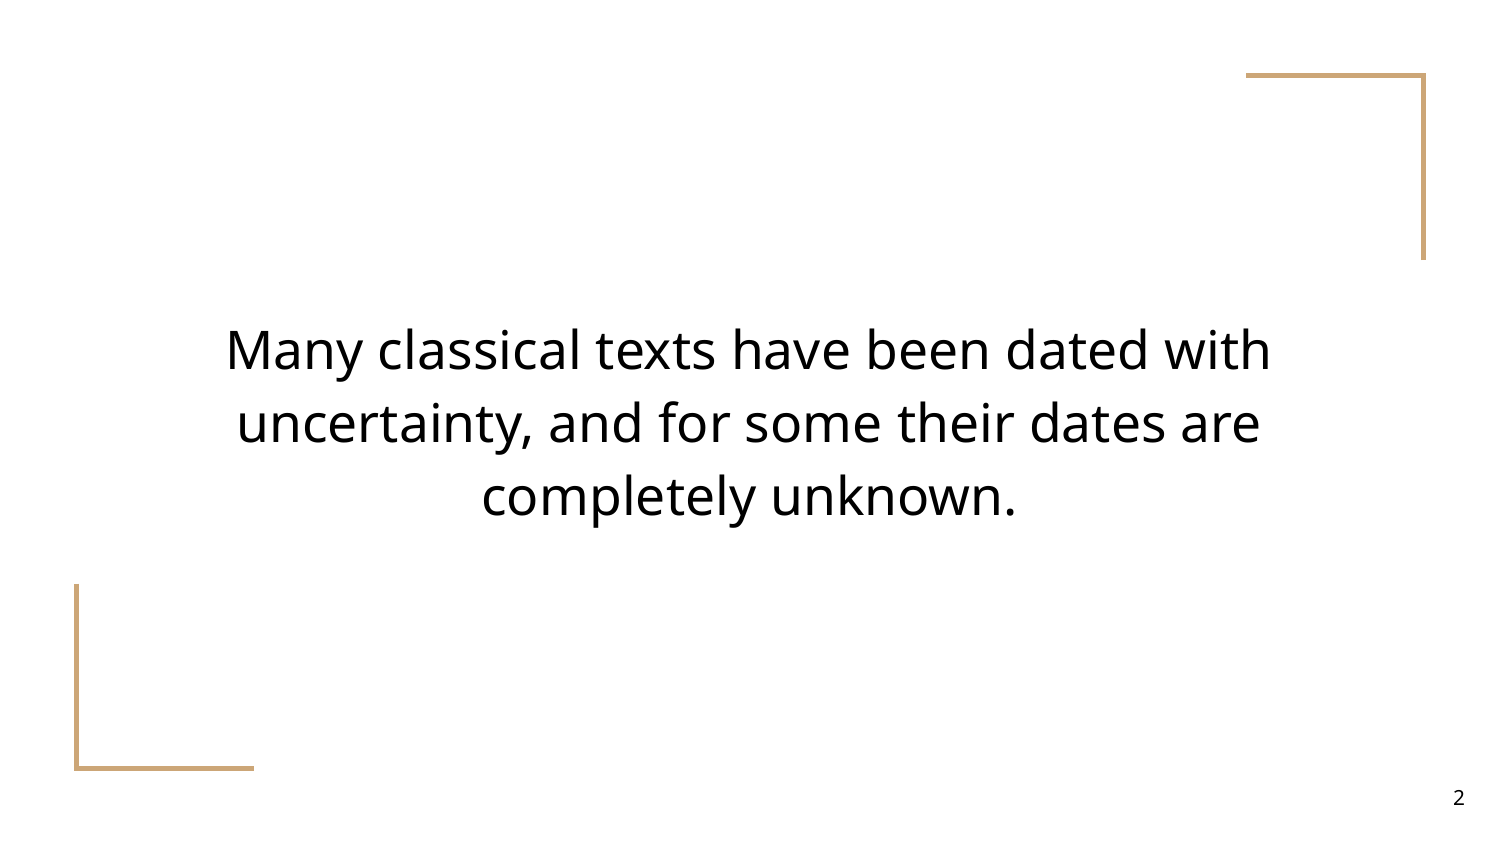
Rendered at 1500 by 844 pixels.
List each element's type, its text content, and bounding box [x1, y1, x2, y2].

slide_number ‹#› [1389, 764, 1480, 830]
title Many classical texts have been dated with uncertainty, and for some their dates are completely unknown. [126, 296, 1374, 548]
